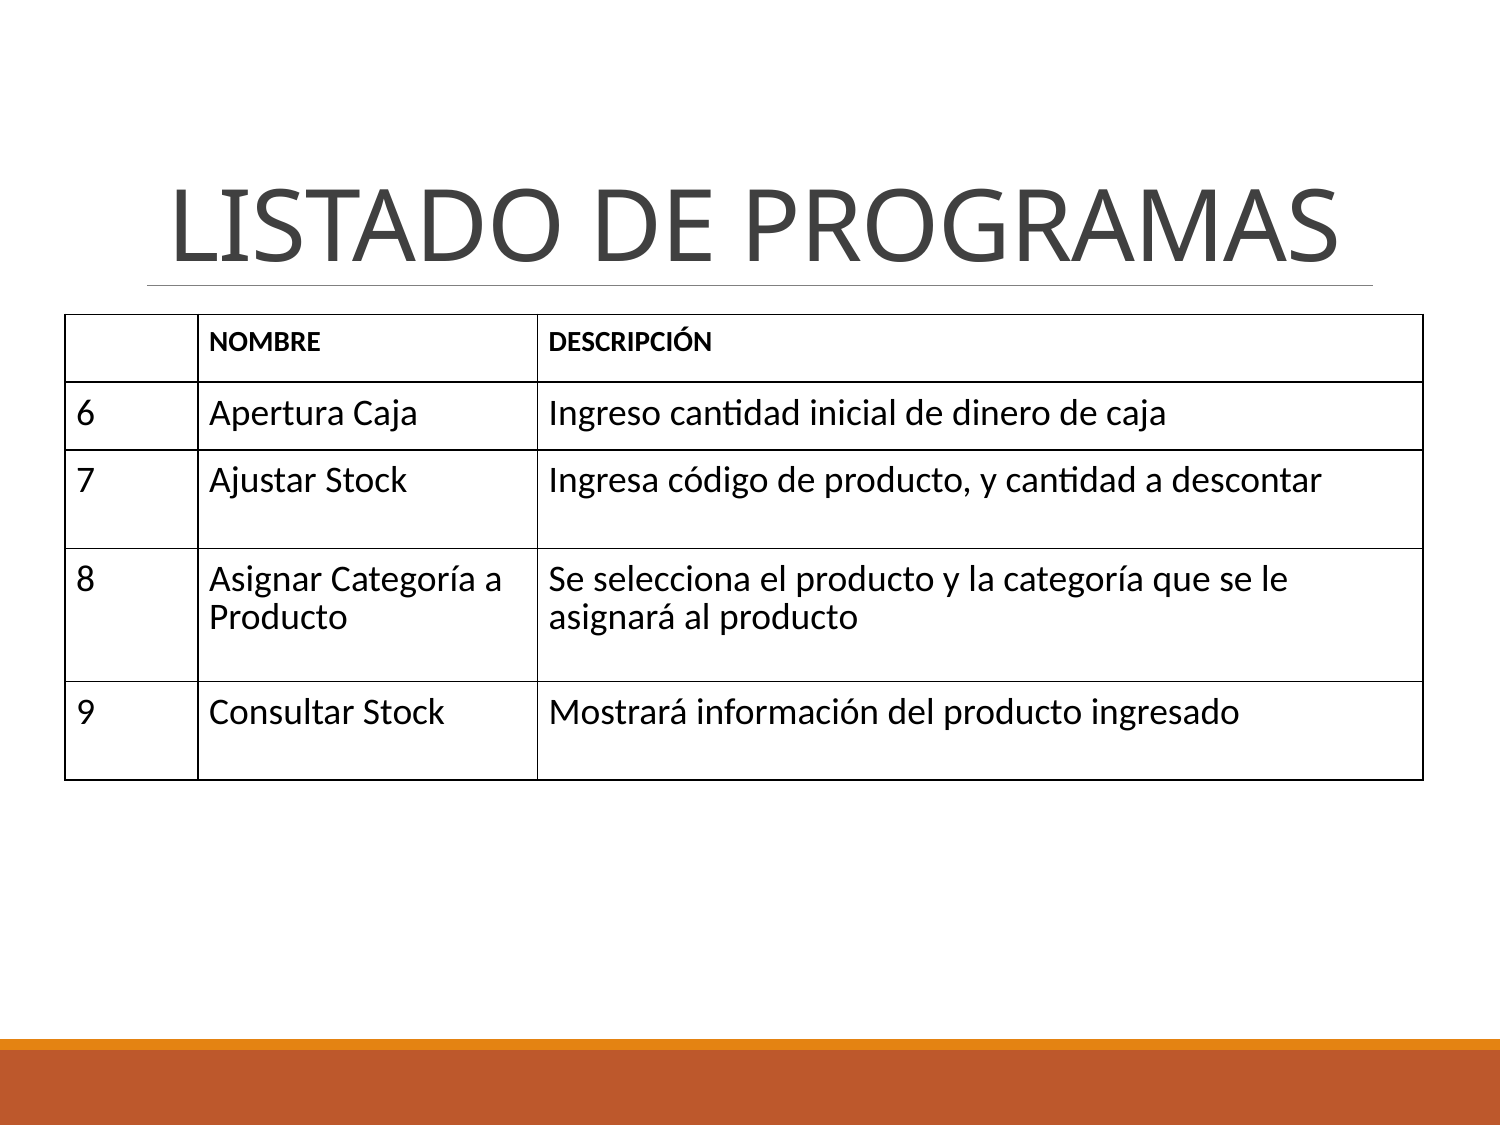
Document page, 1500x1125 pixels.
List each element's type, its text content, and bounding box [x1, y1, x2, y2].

table_cell Consultar Stock [199, 682, 537, 779]
table_cell Ingreso cantidad inicial de dinero de caja [538, 383, 1422, 449]
table_cell Ingresa código de producto, y cantidad a descontar [538, 451, 1422, 548]
table_cell 7 [66, 451, 197, 548]
table_cell Apertura Caja [199, 383, 537, 449]
table_cell Asignar Categoría a Producto [199, 549, 537, 681]
table_header DESCRIPCIÓN [538, 315, 1422, 381]
text_box LISTADO DE PROGRAMAS [135, 54, 1374, 293]
table_cell Mostrará información del producto ingresado [538, 682, 1422, 779]
table_header [66, 315, 197, 381]
table_cell Se selecciona el producto y la categoría que se le asignará al producto [538, 549, 1422, 681]
table_cell 9 [66, 682, 197, 779]
table_cell 8 [66, 549, 197, 681]
table_cell Ajustar Stock [199, 451, 537, 548]
table_header NOMBRE [199, 315, 537, 381]
table_cell 6 [66, 383, 197, 449]
